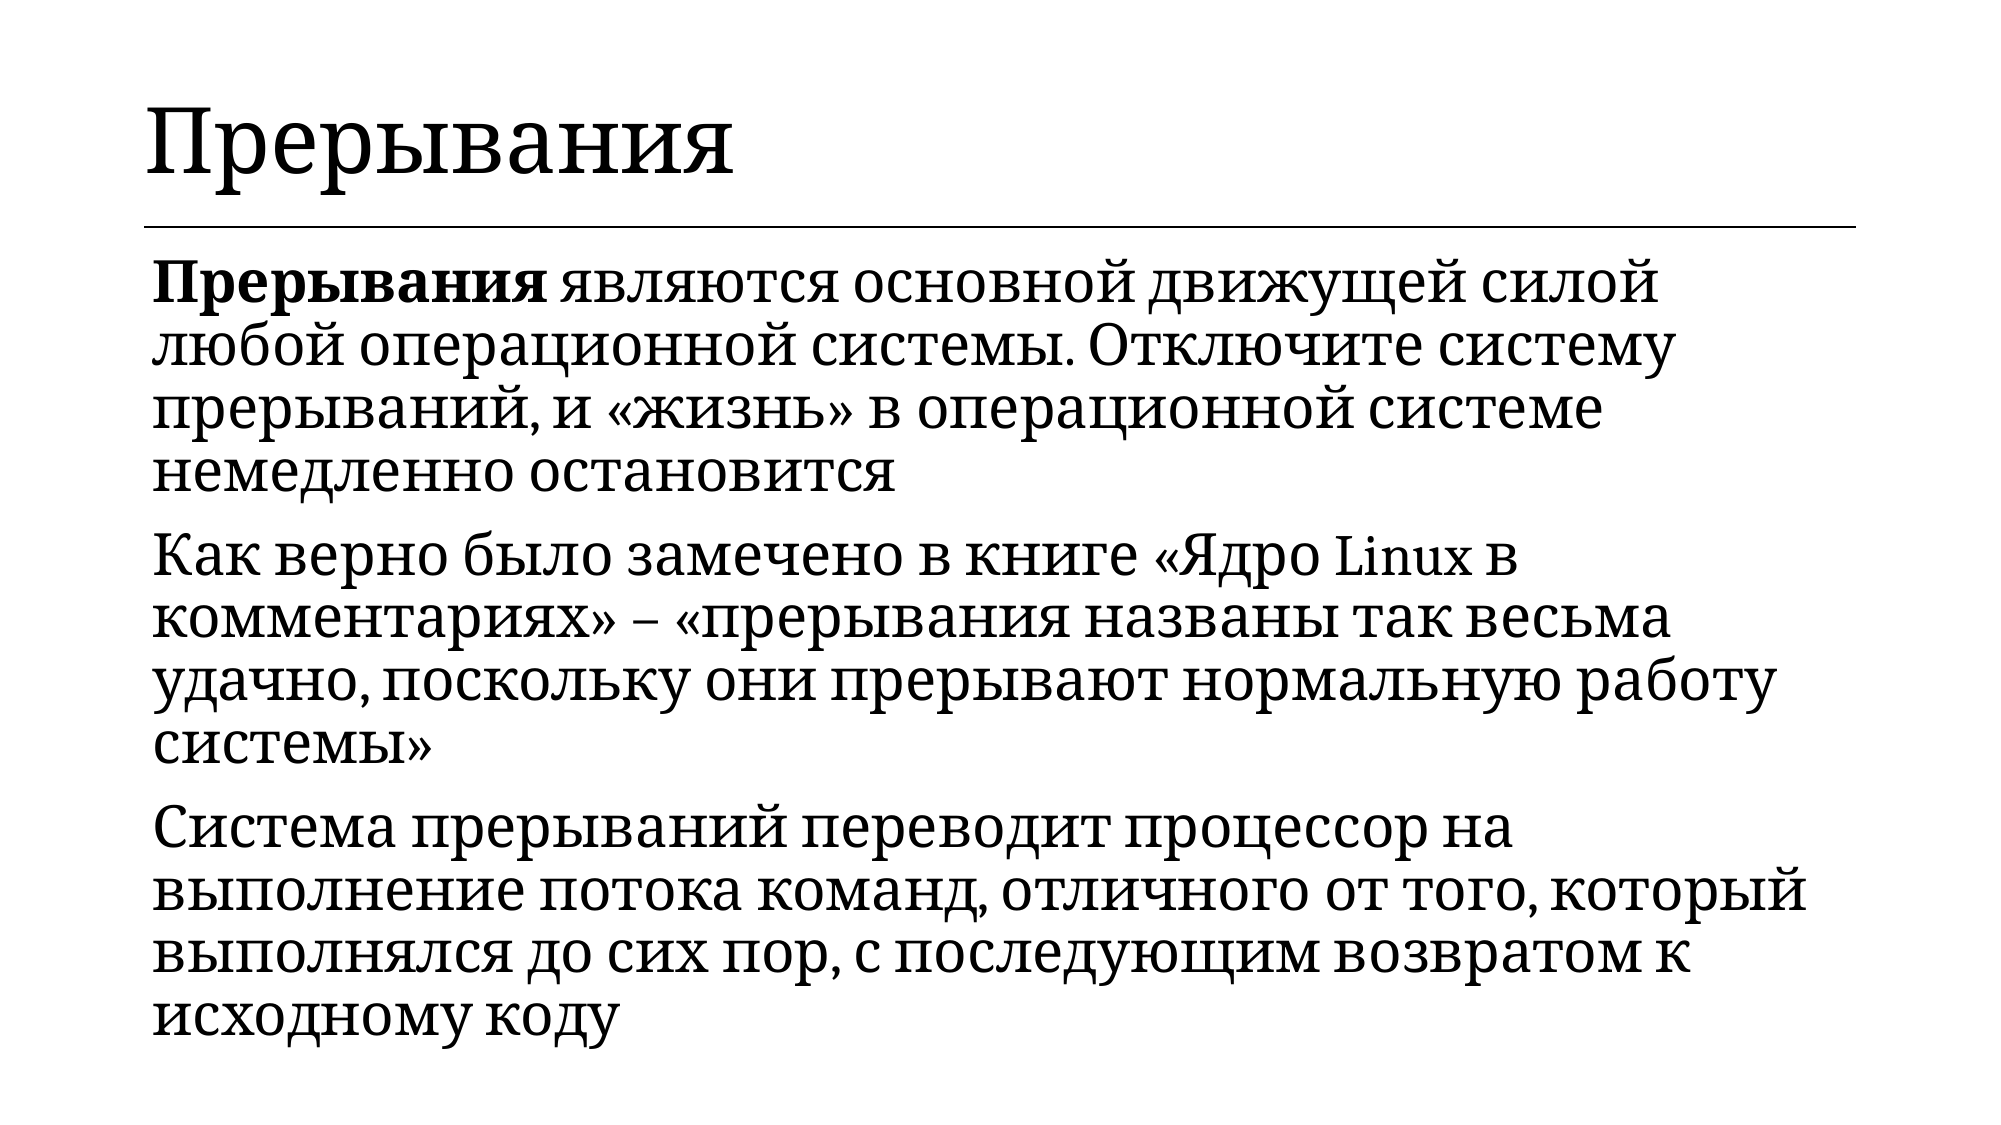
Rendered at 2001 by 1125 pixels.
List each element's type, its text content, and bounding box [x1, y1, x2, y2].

list Прерывания являются основной движущей силой любой операционной системы. Отключите систему прерываний, и «жизнь» в операционной системе немедленно остановится Как верно было замечено в книге «Ядро Linux в комментариях» – «прерывания названы так весьма удачно, поскольку они прерывают нормальную работу системы» Система прерываний переводит процессор на выполнение потока команд, отличного от того, который выполнялся до сих пор, с последующим возвратом к исходному коду [137, 245, 1856, 1066]
table_header Прерывания [144, 60, 1856, 226]
